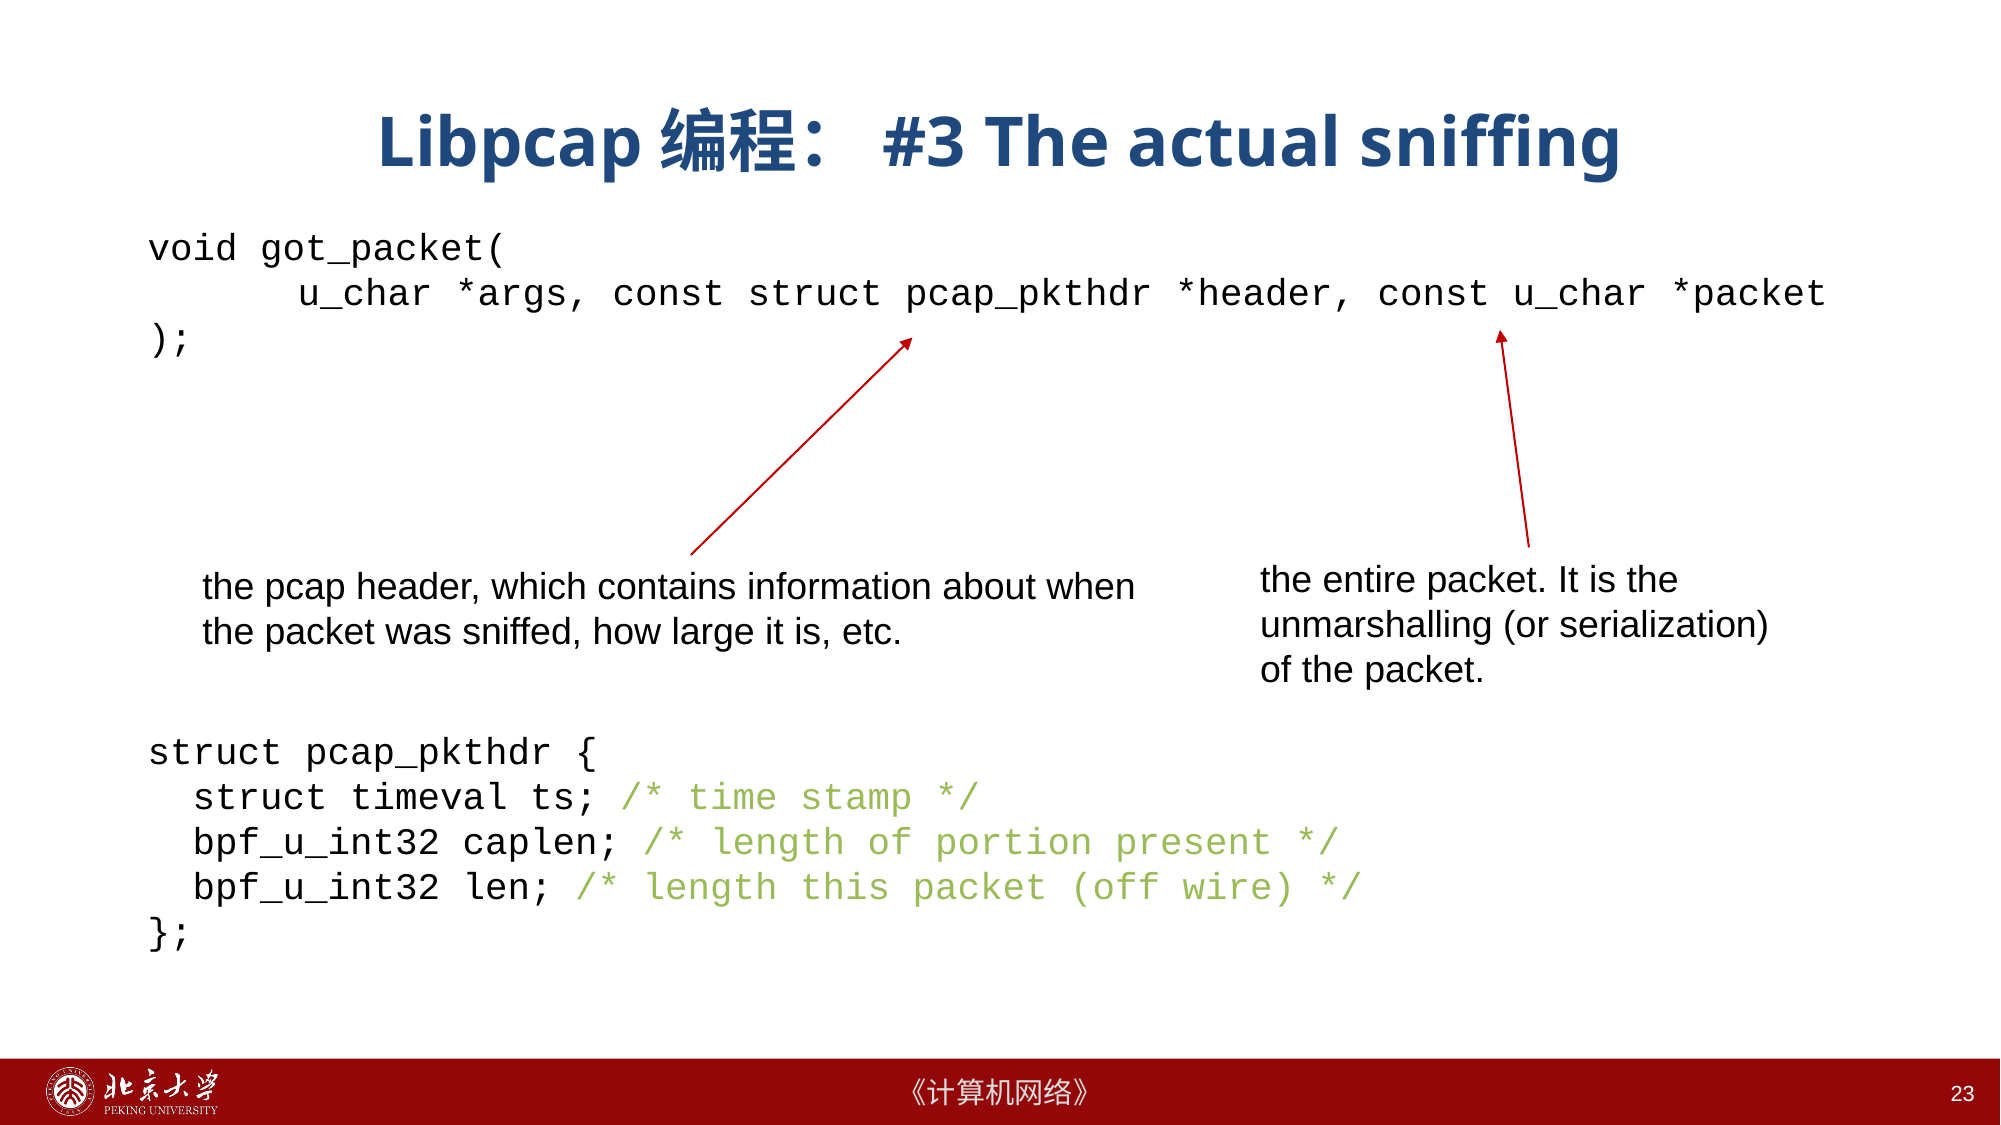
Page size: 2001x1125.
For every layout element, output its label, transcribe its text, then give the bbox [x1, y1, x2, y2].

text_box void got_packet( u_char *args, const struct pcap_pkthdr *header, const u_char *packet ); [132, 215, 1867, 366]
text_box struct pcap_pkthdr { struct timeval ts; /* time stamp */ bpf_u_int32 caplen; /* length of portion present */ bpf_u_int32 len; /* length this packet (off wire) */ }; [132, 719, 1483, 1005]
title Libpcap编程：#3 The actual sniffing [99, 45, 1900, 233]
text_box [690, 337, 913, 556]
picture [46, 1067, 218, 1116]
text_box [1499, 329, 1530, 548]
text_box the pcap header, which contains information about when the packet was sniffed, how large it is, etc. [187, 554, 1188, 660]
text_box the entire packet. It is the unmarshalling (or serialization) of the packet. [1245, 547, 1813, 698]
slide_number 23 [1522, 1072, 1990, 1125]
